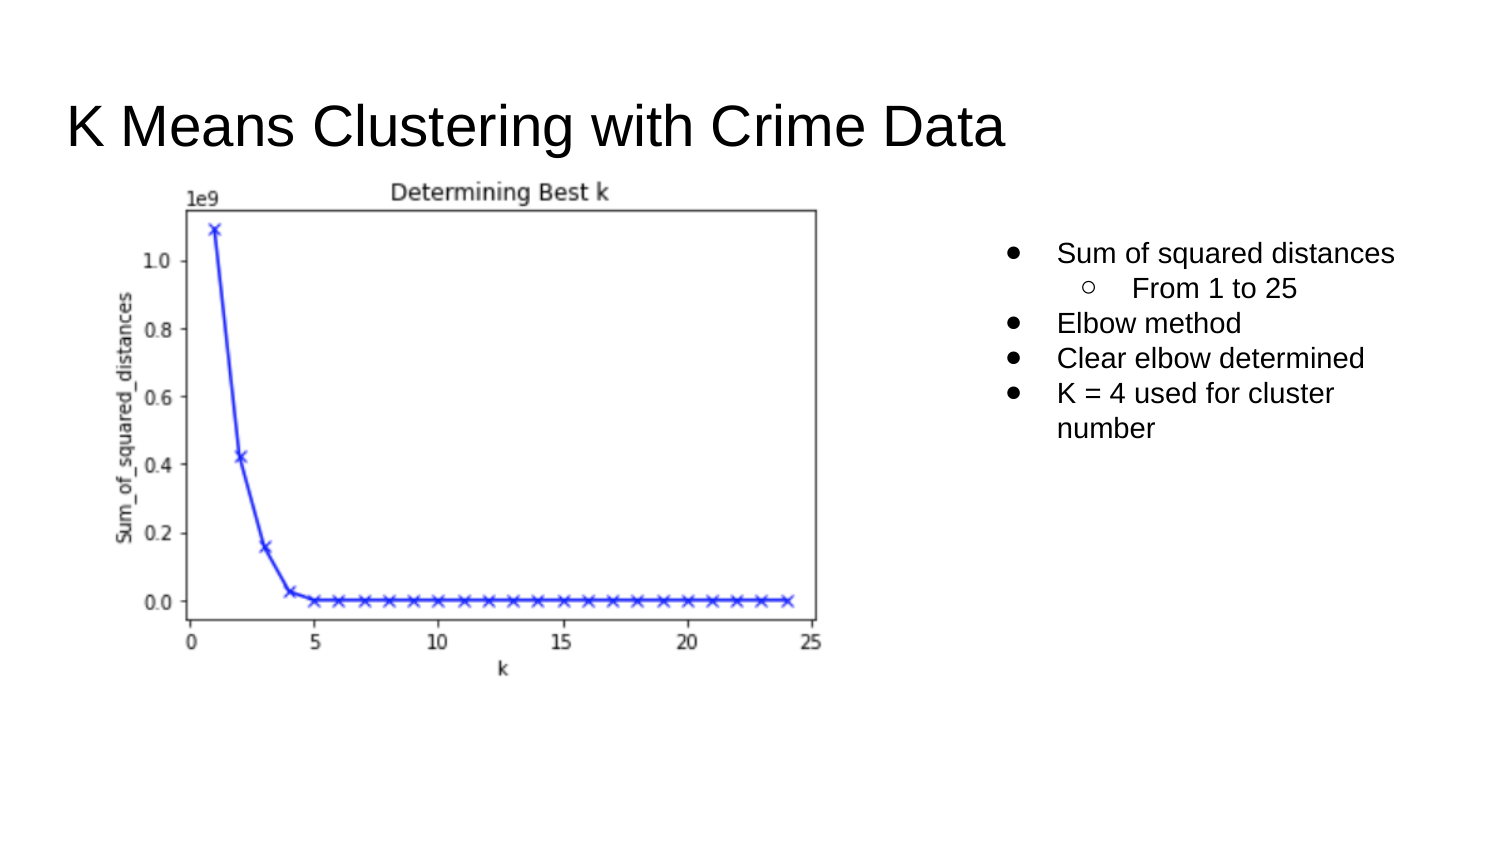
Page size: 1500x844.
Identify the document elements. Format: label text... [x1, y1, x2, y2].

picture [50, 166, 916, 688]
title K Means Clustering with Crime Data [51, 72, 1449, 167]
text_box Sum of squared distances From 1 to 25 Elbow method Clear elbow determined K = 4 used for cluster number [966, 219, 1449, 469]
